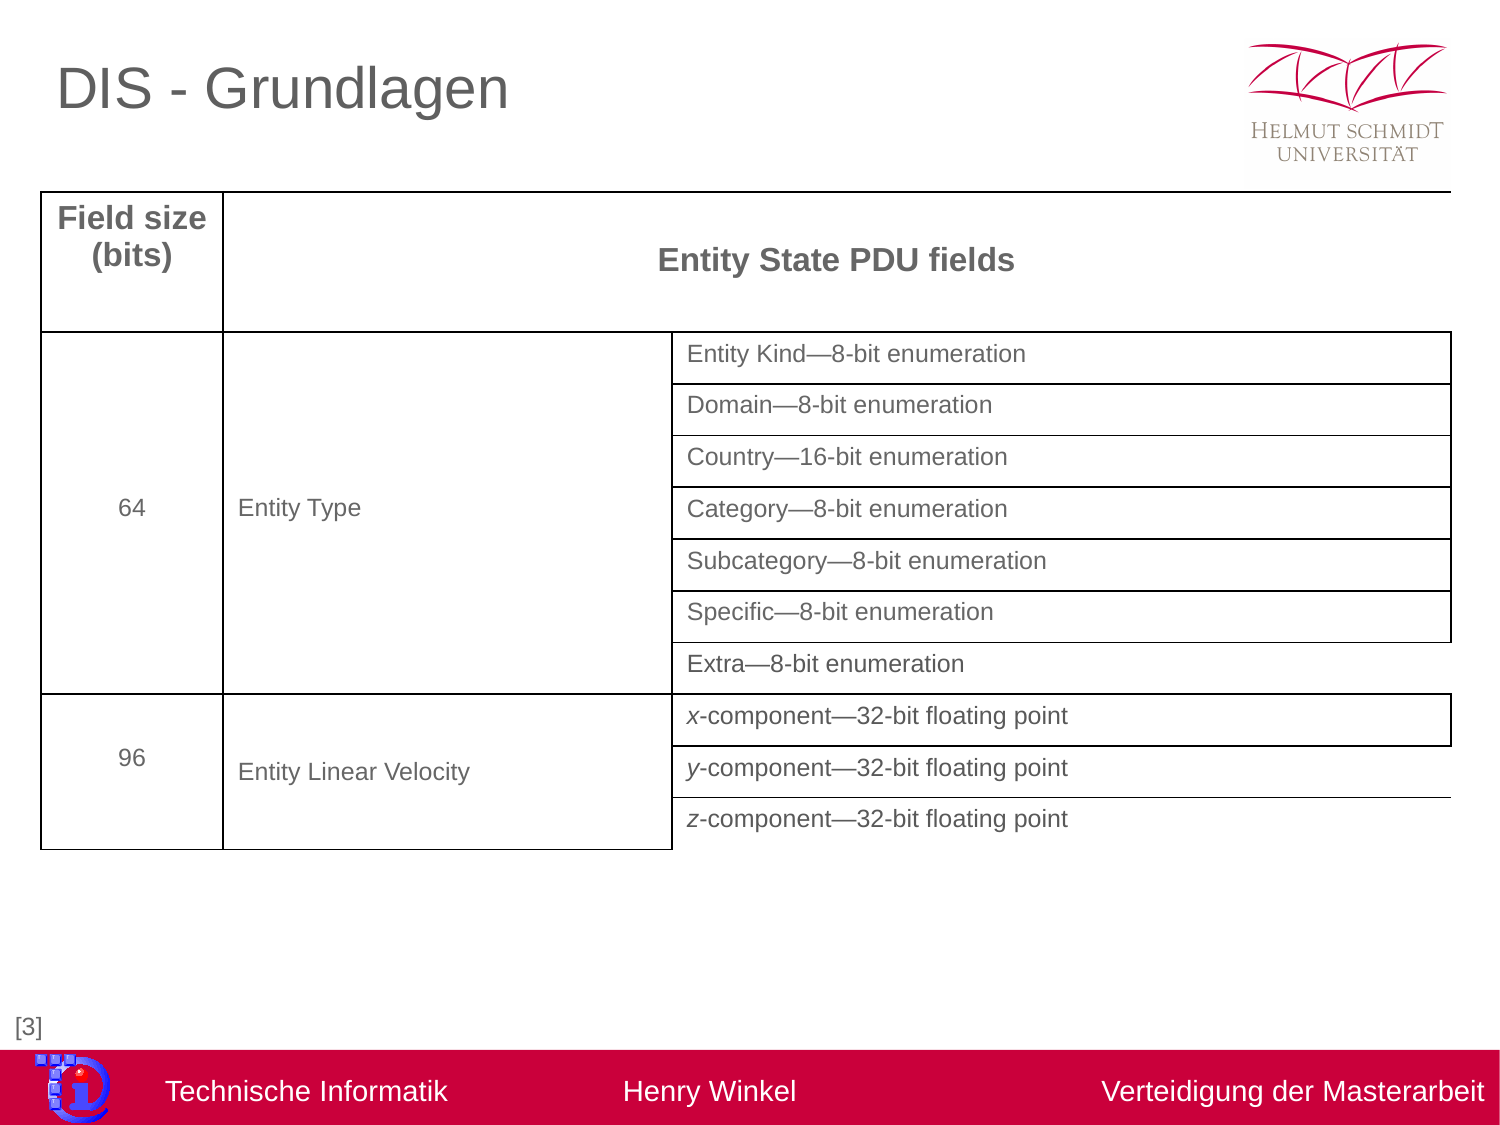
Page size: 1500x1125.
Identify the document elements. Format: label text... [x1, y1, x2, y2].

table_cell Entity Type [224, 333, 671, 693]
table_cell Specific—8-bit enumeration [673, 592, 1450, 642]
table_cell Entity Kind—8-bit enumeration [673, 333, 1450, 383]
table_cell Category—8-bit enumeration [673, 488, 1450, 538]
table_cell x-component—32-bit floating point [673, 695, 1450, 745]
table_cell Domain—8-bit enumeration [673, 385, 1450, 435]
text_box [3] [0, 1002, 58, 1048]
picture [1244, 38, 1451, 189]
table_header Field size (bits) [42, 193, 222, 331]
text_box DIS - Grundlagen [41, 42, 1223, 161]
table_cell Subcategory—8-bit enumeration [673, 540, 1450, 590]
table_cell z-component—32-bit floating point [673, 798, 1451, 850]
table_cell 64 [42, 333, 222, 693]
table_cell y-component—32-bit floating point [673, 747, 1451, 797]
table_header Entity State PDU fields [224, 193, 1451, 331]
table_cell Entity Linear Velocity [224, 695, 671, 849]
table_cell Extra—8-bit enumeration [673, 643, 1451, 693]
table_cell 96 [42, 695, 222, 849]
table_cell Country—16-bit enumeration [673, 436, 1450, 486]
